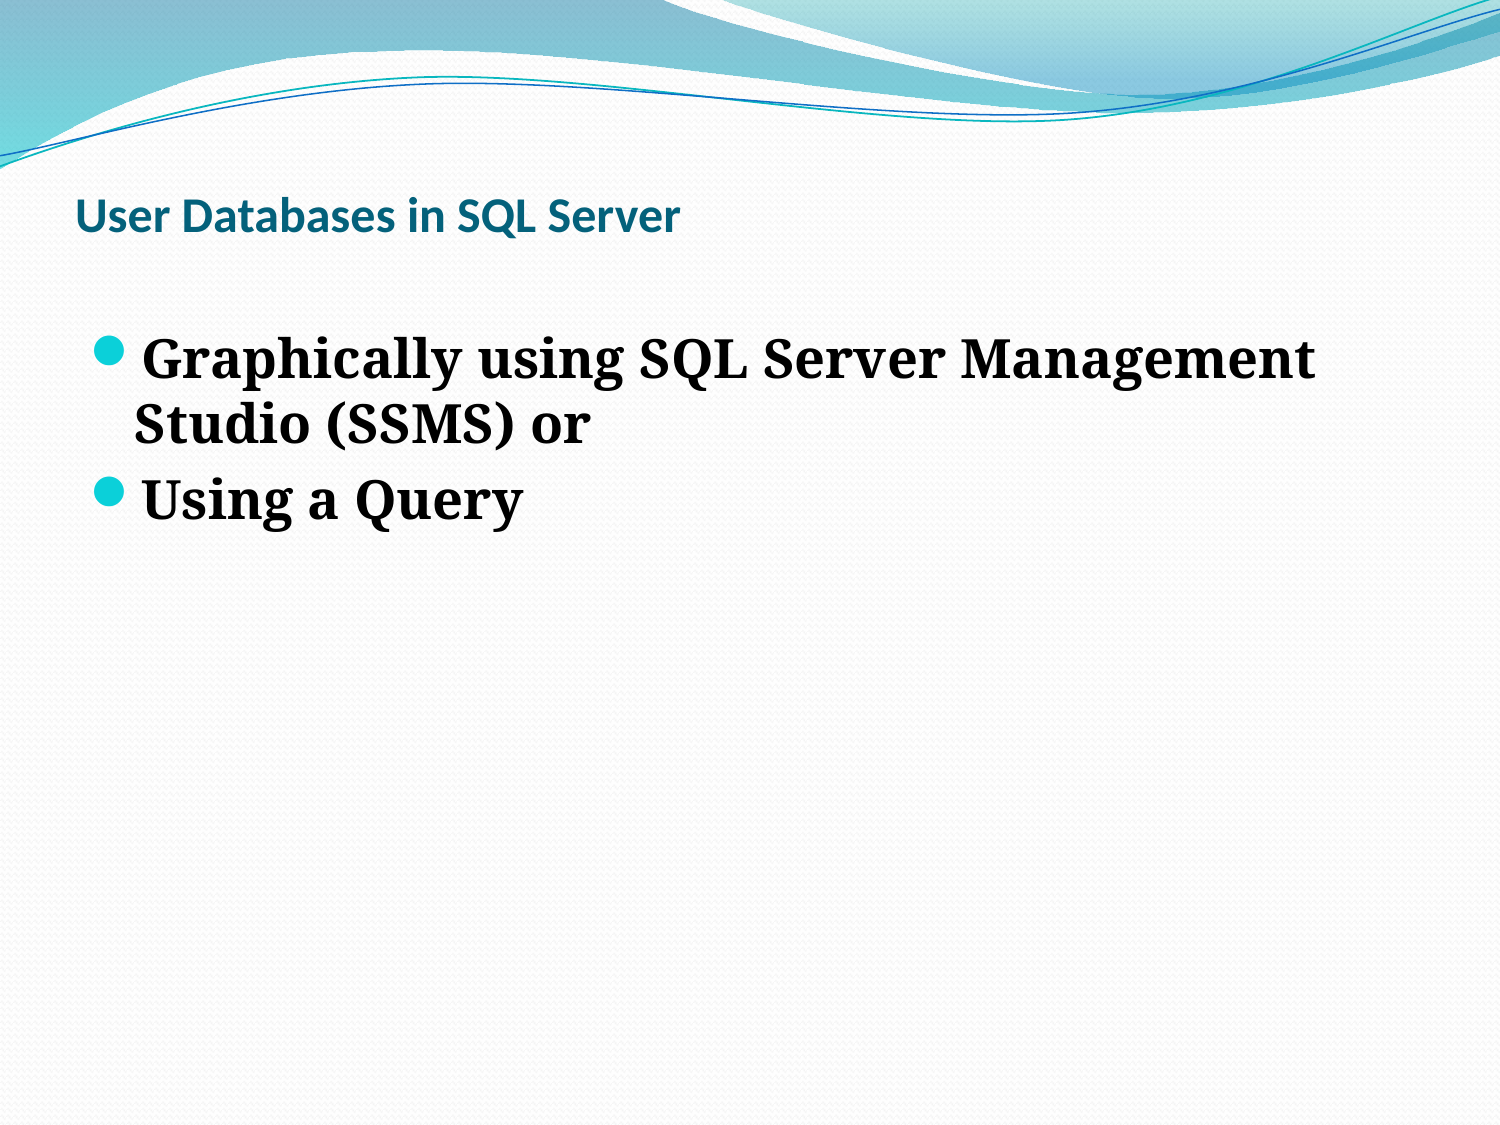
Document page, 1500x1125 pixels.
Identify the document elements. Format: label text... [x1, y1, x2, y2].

list Graphically using SQL Server Management Studio (SSMS) or Using a Query [75, 317, 1425, 1038]
title User Databases in SQL Server [75, 115, 1425, 303]
